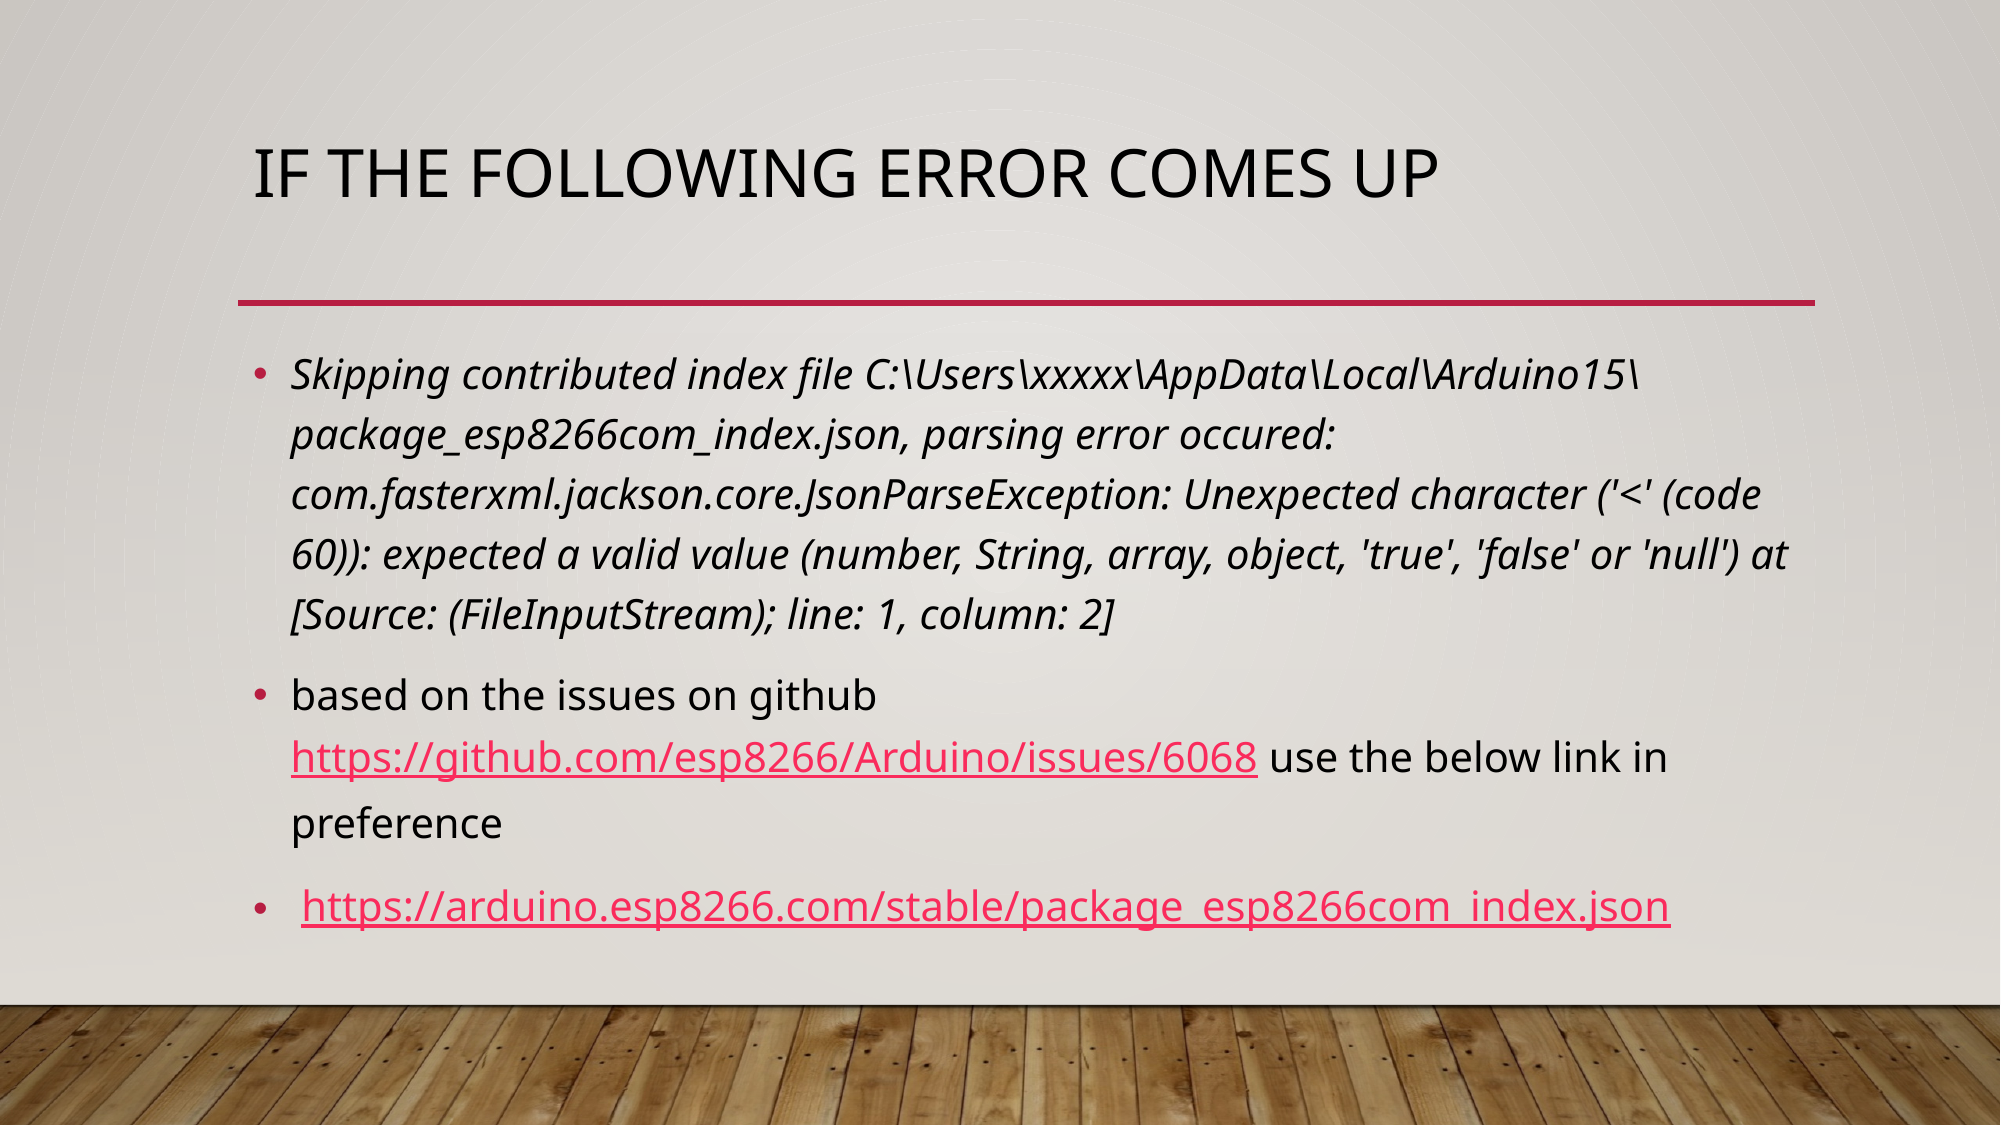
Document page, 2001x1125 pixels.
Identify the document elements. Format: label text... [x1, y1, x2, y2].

list Skipping contributed index file C:\Users\xxxxx\AppData\Local\Arduino15\package_esp8266com_index.json, parsing error occured: com.fasterxml.jackson.core.JsonParseException: Unexpected character ('<' (code 60)): expected a valid value (number, String, array, object, 'true', 'false' or 'null') at [Source: (FileInputStream); line: 1, column: 2] based on the issues on github https://github.com/esp8266/Arduino/issues/6068 use the below link in preference https://arduino.esp8266.com/stable/package_esp8266com_index.json [238, 330, 1814, 897]
picture [0, 1005, 2000, 1125]
title If the following error comes up [238, 131, 1814, 305]
